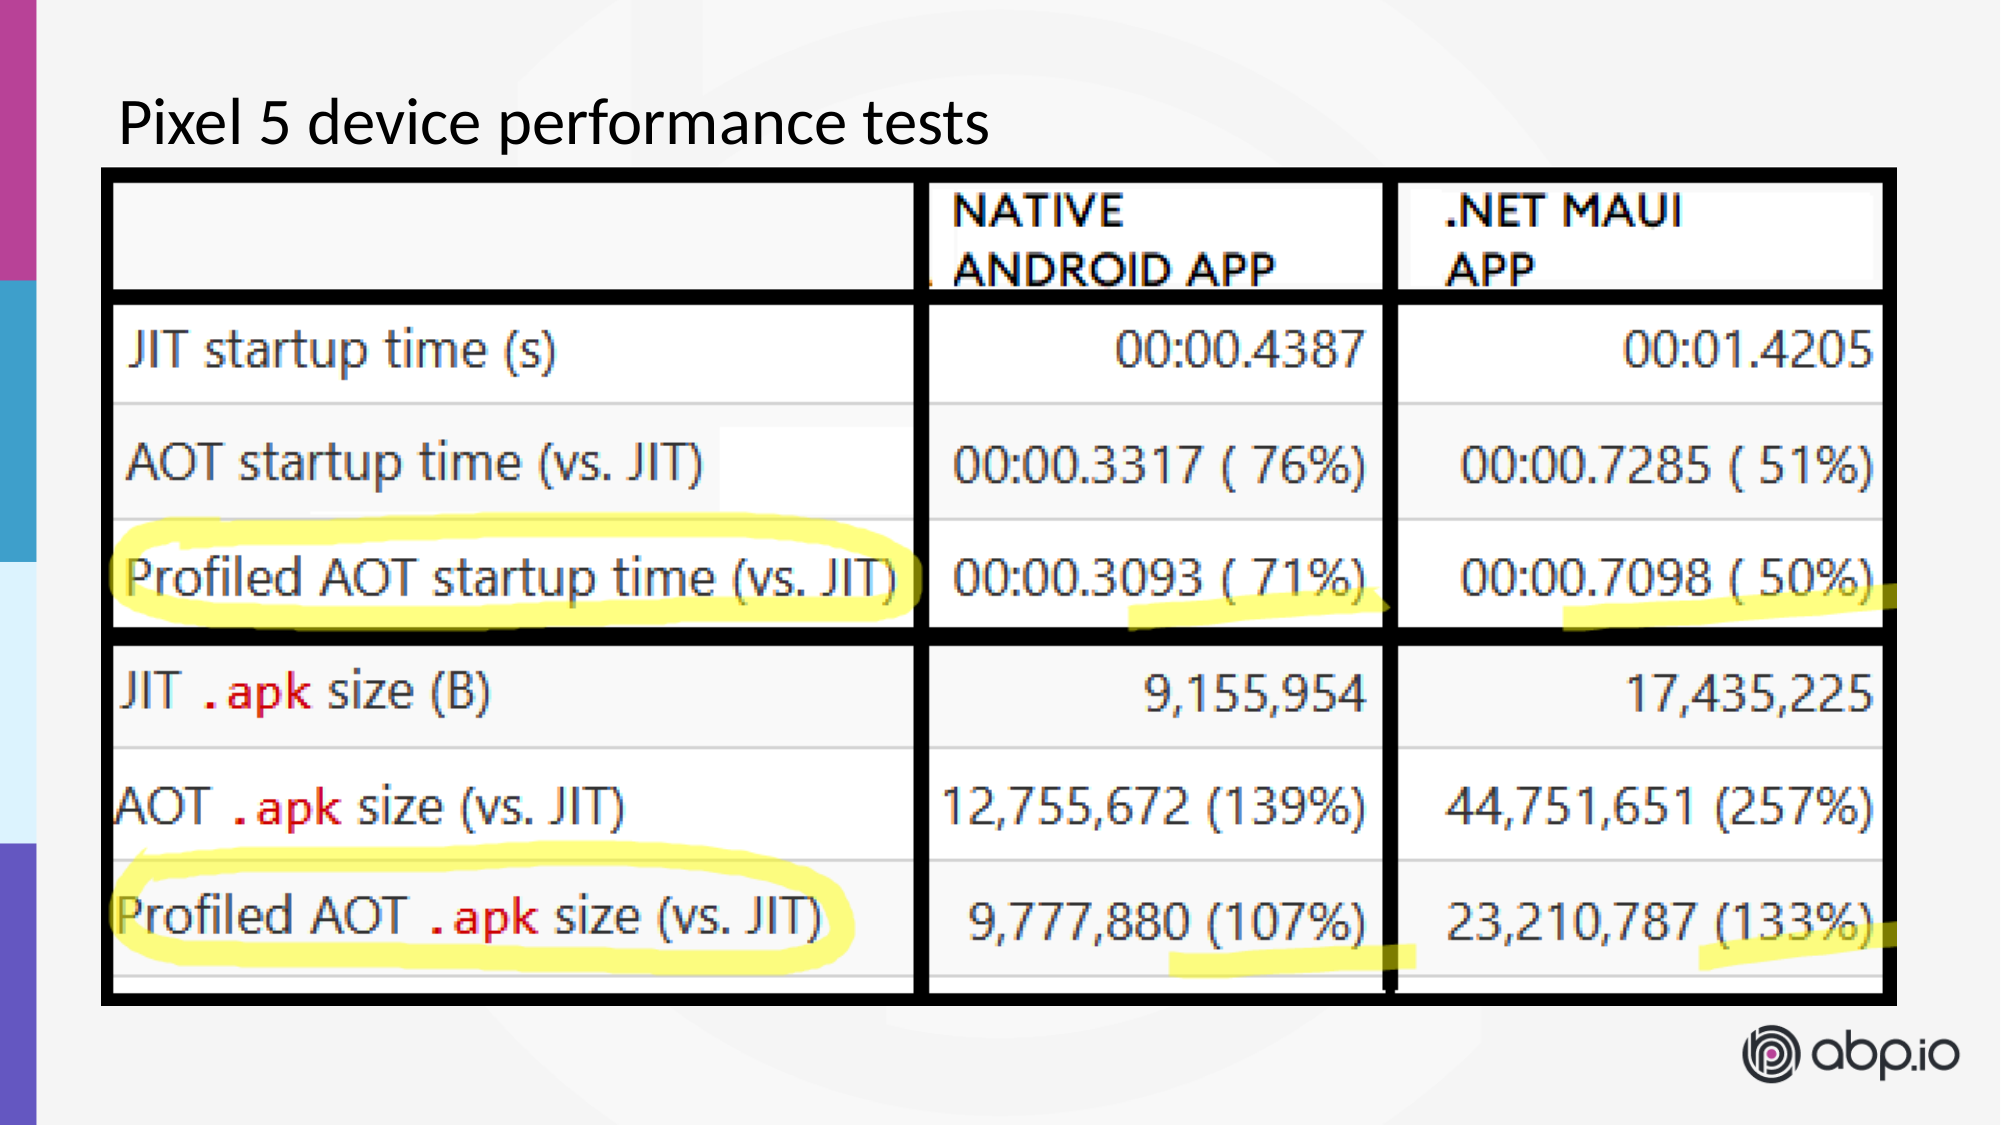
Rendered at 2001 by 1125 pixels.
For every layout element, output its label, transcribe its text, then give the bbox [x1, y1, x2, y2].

picture [0, 0, 2001, 1125]
text_box Pixel 5 device performance tests [103, 70, 1103, 166]
